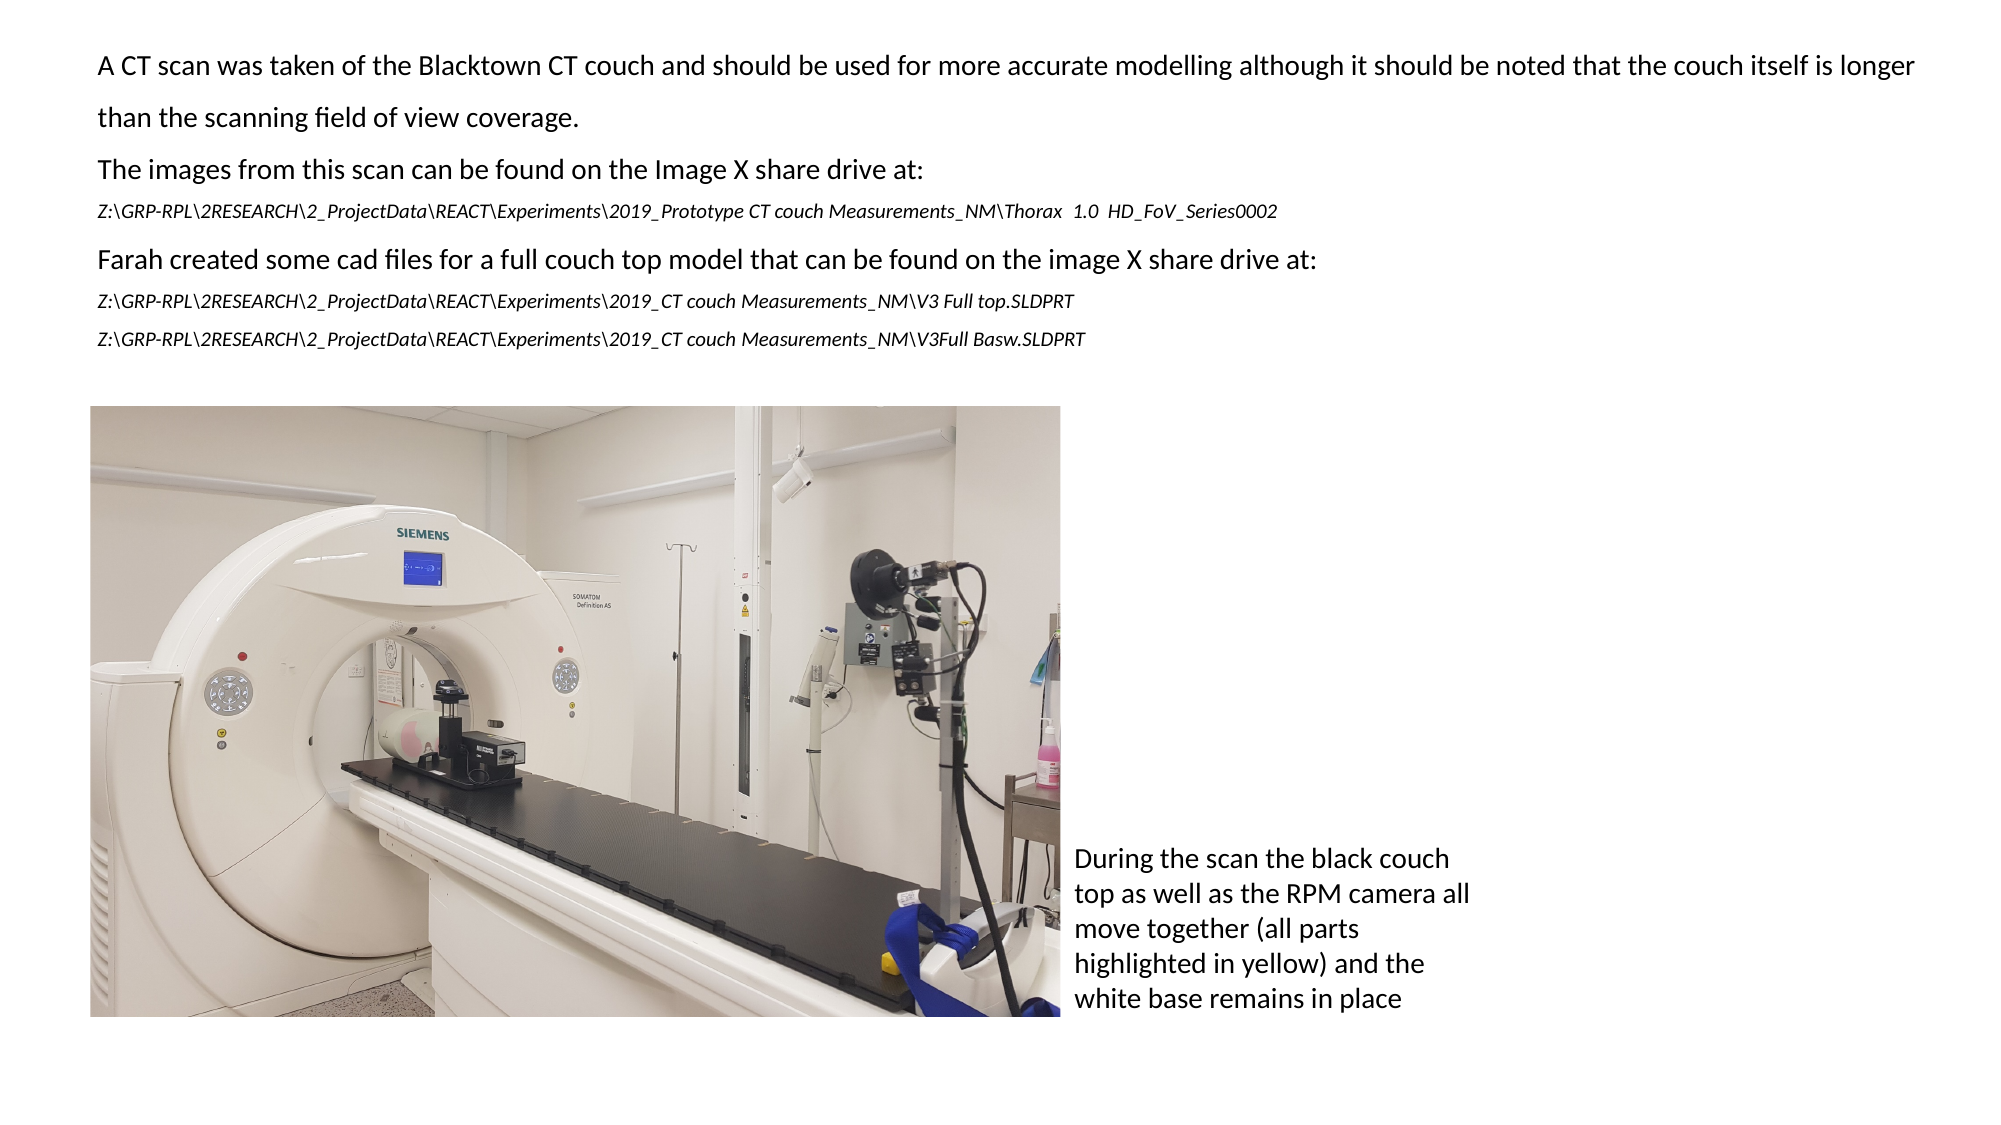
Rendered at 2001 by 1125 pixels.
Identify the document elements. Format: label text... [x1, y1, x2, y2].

text_box A CT scan was taken of the Blacktown CT couch and should be used for more accurate modelling although it should be noted that the couch itself is longer than the scanning field of view coverage. The images from this scan can be found on the Image X share drive at: Z:\GRP-RPL\2RESEARCH\2_ProjectData\REACT\Experiments\2019_Prototype CT couch Measurements_NM\Thorax 1.0 HD_FoV_Series0002 Farah created some cad files for a full couch top model that can be found on the image X share drive at: Z:\GRP-RPL\2RESEARCH\2_ProjectData\REACT\Experiments\2019_CT couch Measurements_NM\V3 Full top.SLDPRT Z:\GRP-RPL\2RESEARCH\2_ProjectData\REACT\Experiments\2019_CT couch Measurements_NM\V3Full Basw.SLDPRT [82, 20, 1971, 358]
picture [90, 406, 1061, 1017]
text_box During the scan the black couch top as well as the RPM camera all move together (all parts highlighted in yellow) and the white base remains in place [1059, 832, 1510, 1023]
